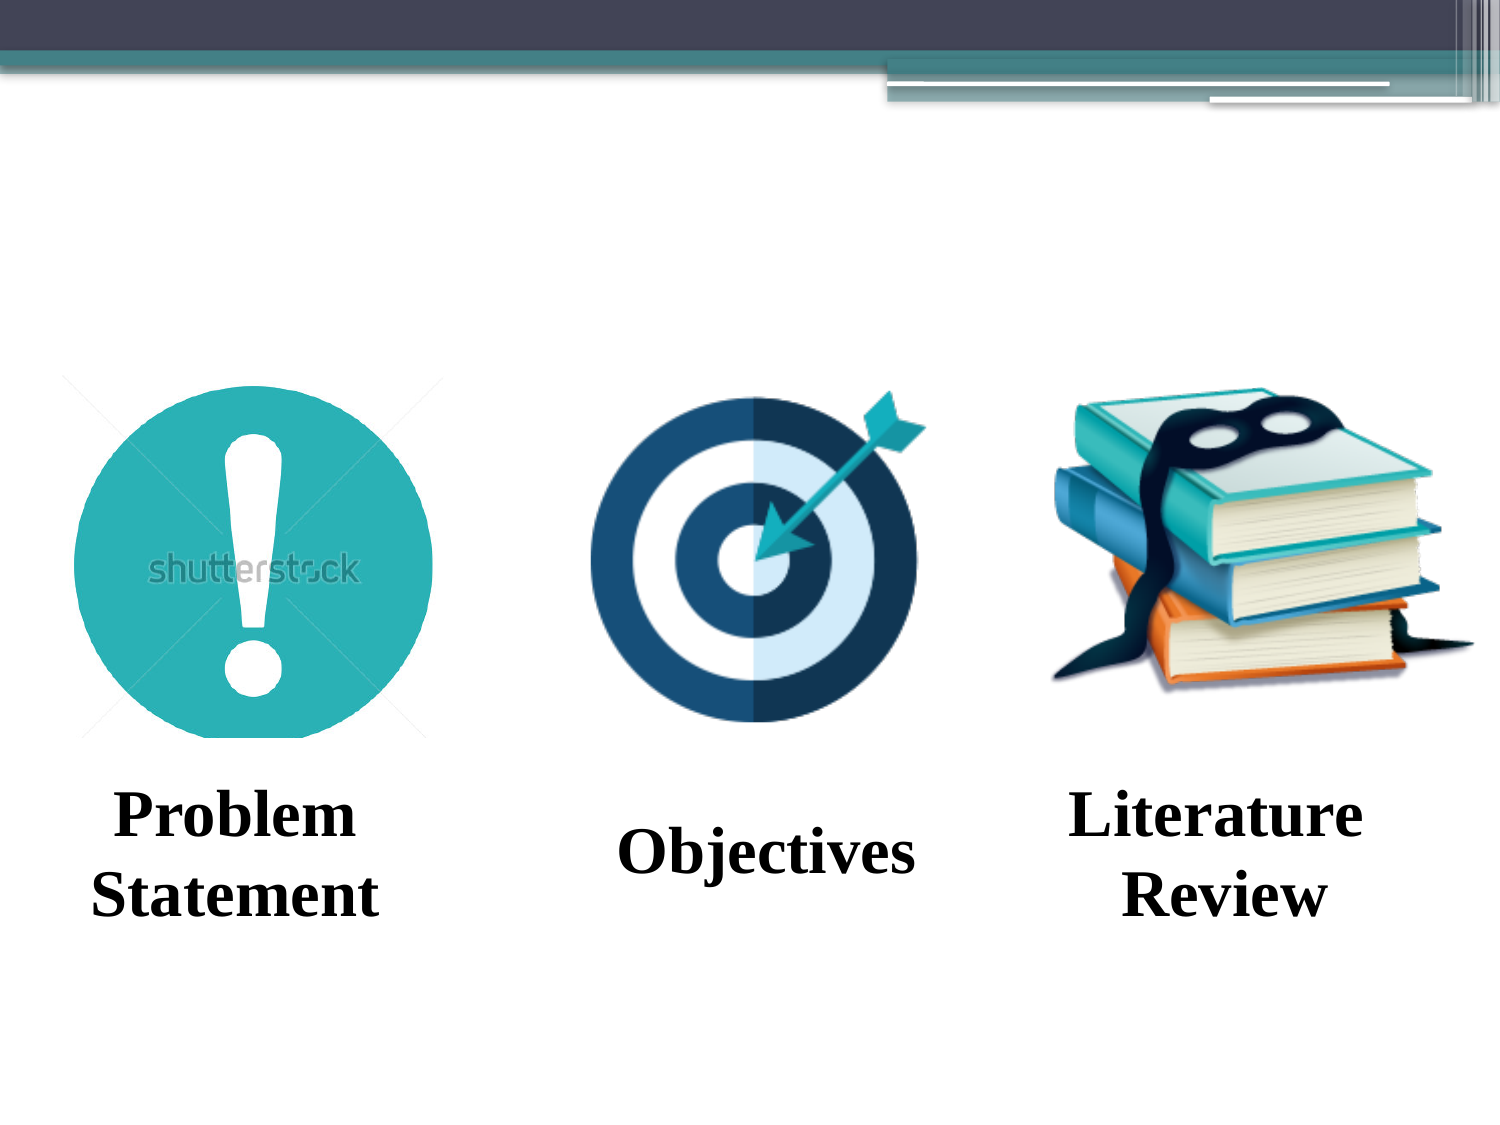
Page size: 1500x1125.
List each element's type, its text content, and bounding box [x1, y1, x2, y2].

text_box Problem Statement [75, 762, 413, 938]
picture [1049, 387, 1479, 699]
picture [587, 387, 931, 726]
text_box Literature Review [950, 762, 1500, 938]
picture [62, 374, 444, 738]
text_box Objectives [549, 799, 950, 895]
